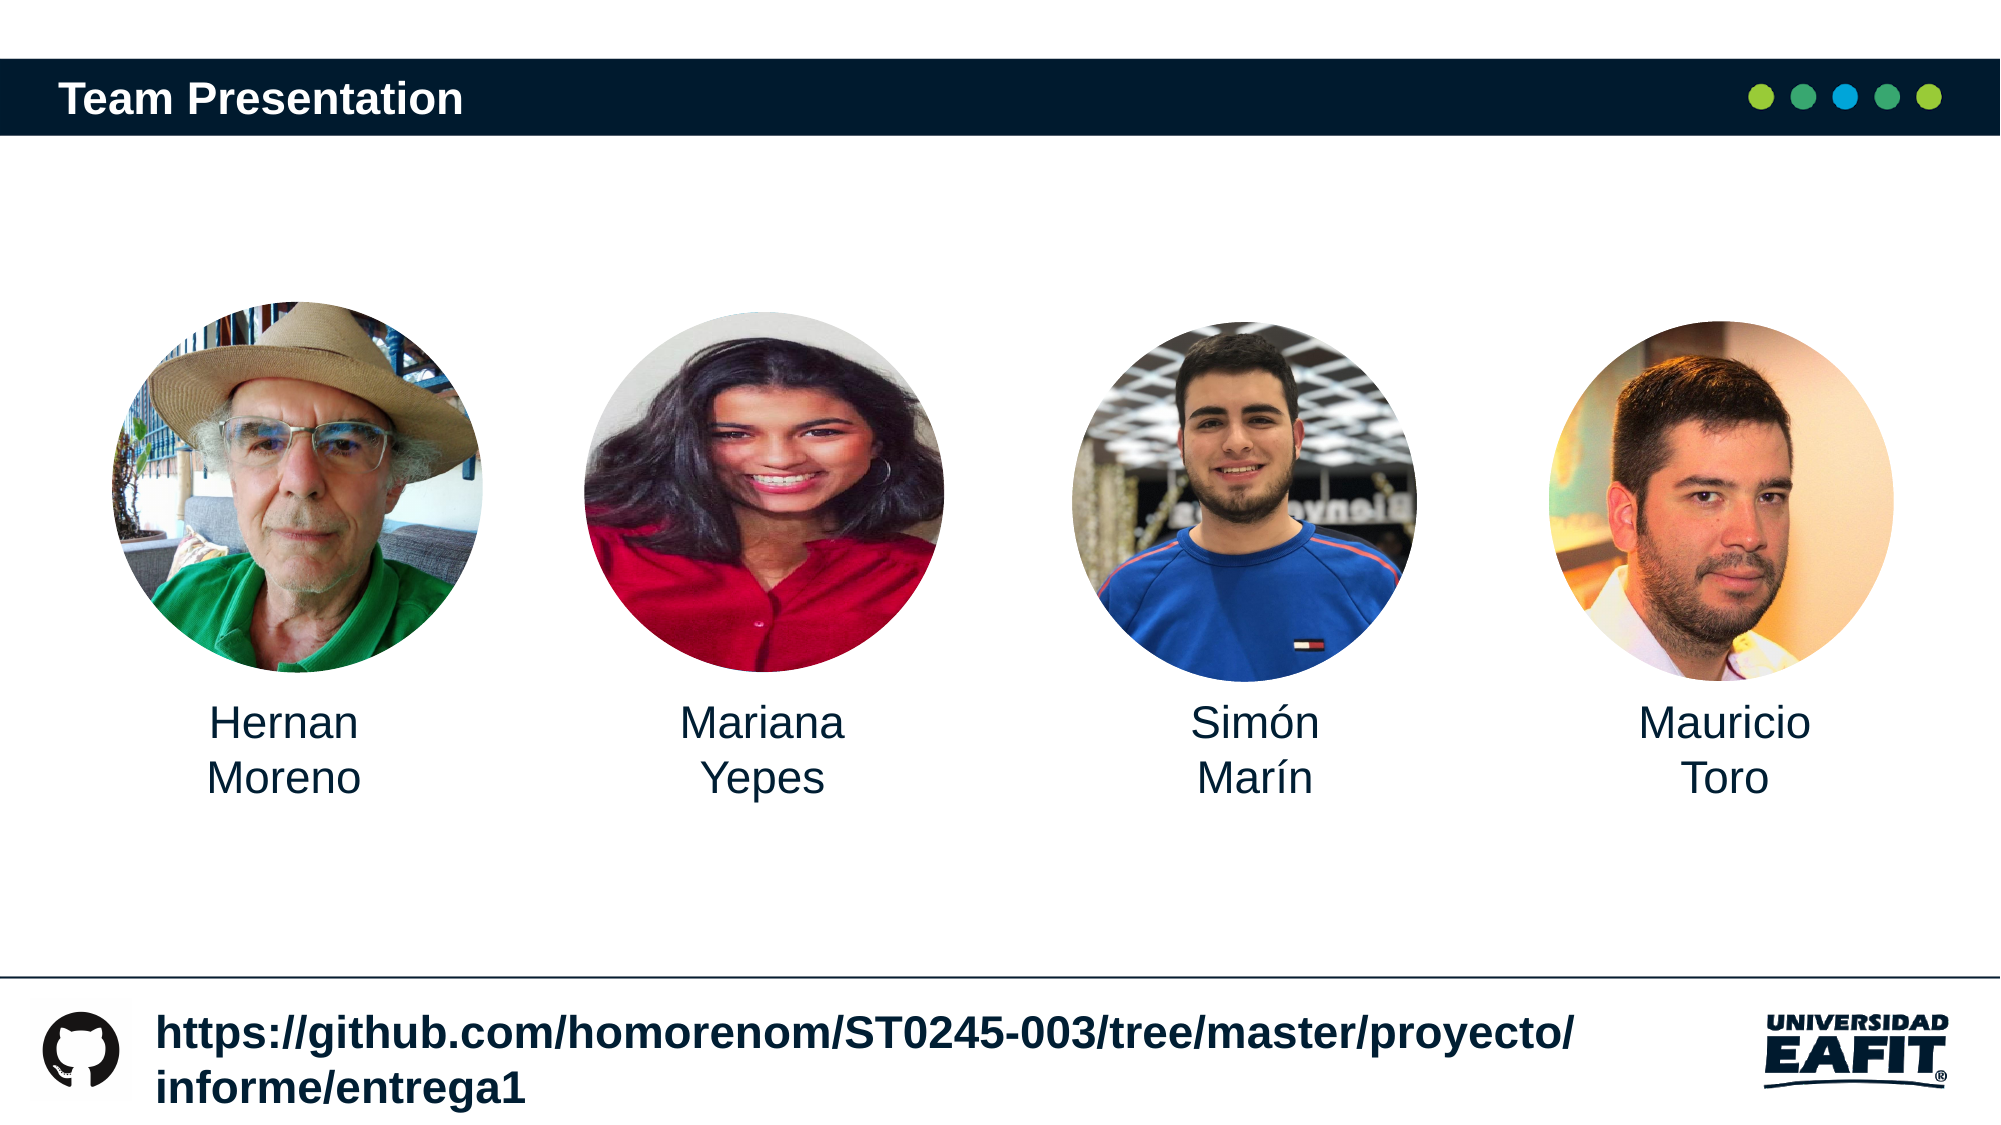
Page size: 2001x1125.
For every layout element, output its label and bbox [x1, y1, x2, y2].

text_box [966, 274, 1523, 710]
text_box [1484, 269, 1951, 721]
picture [0, 0, 2000, 1125]
